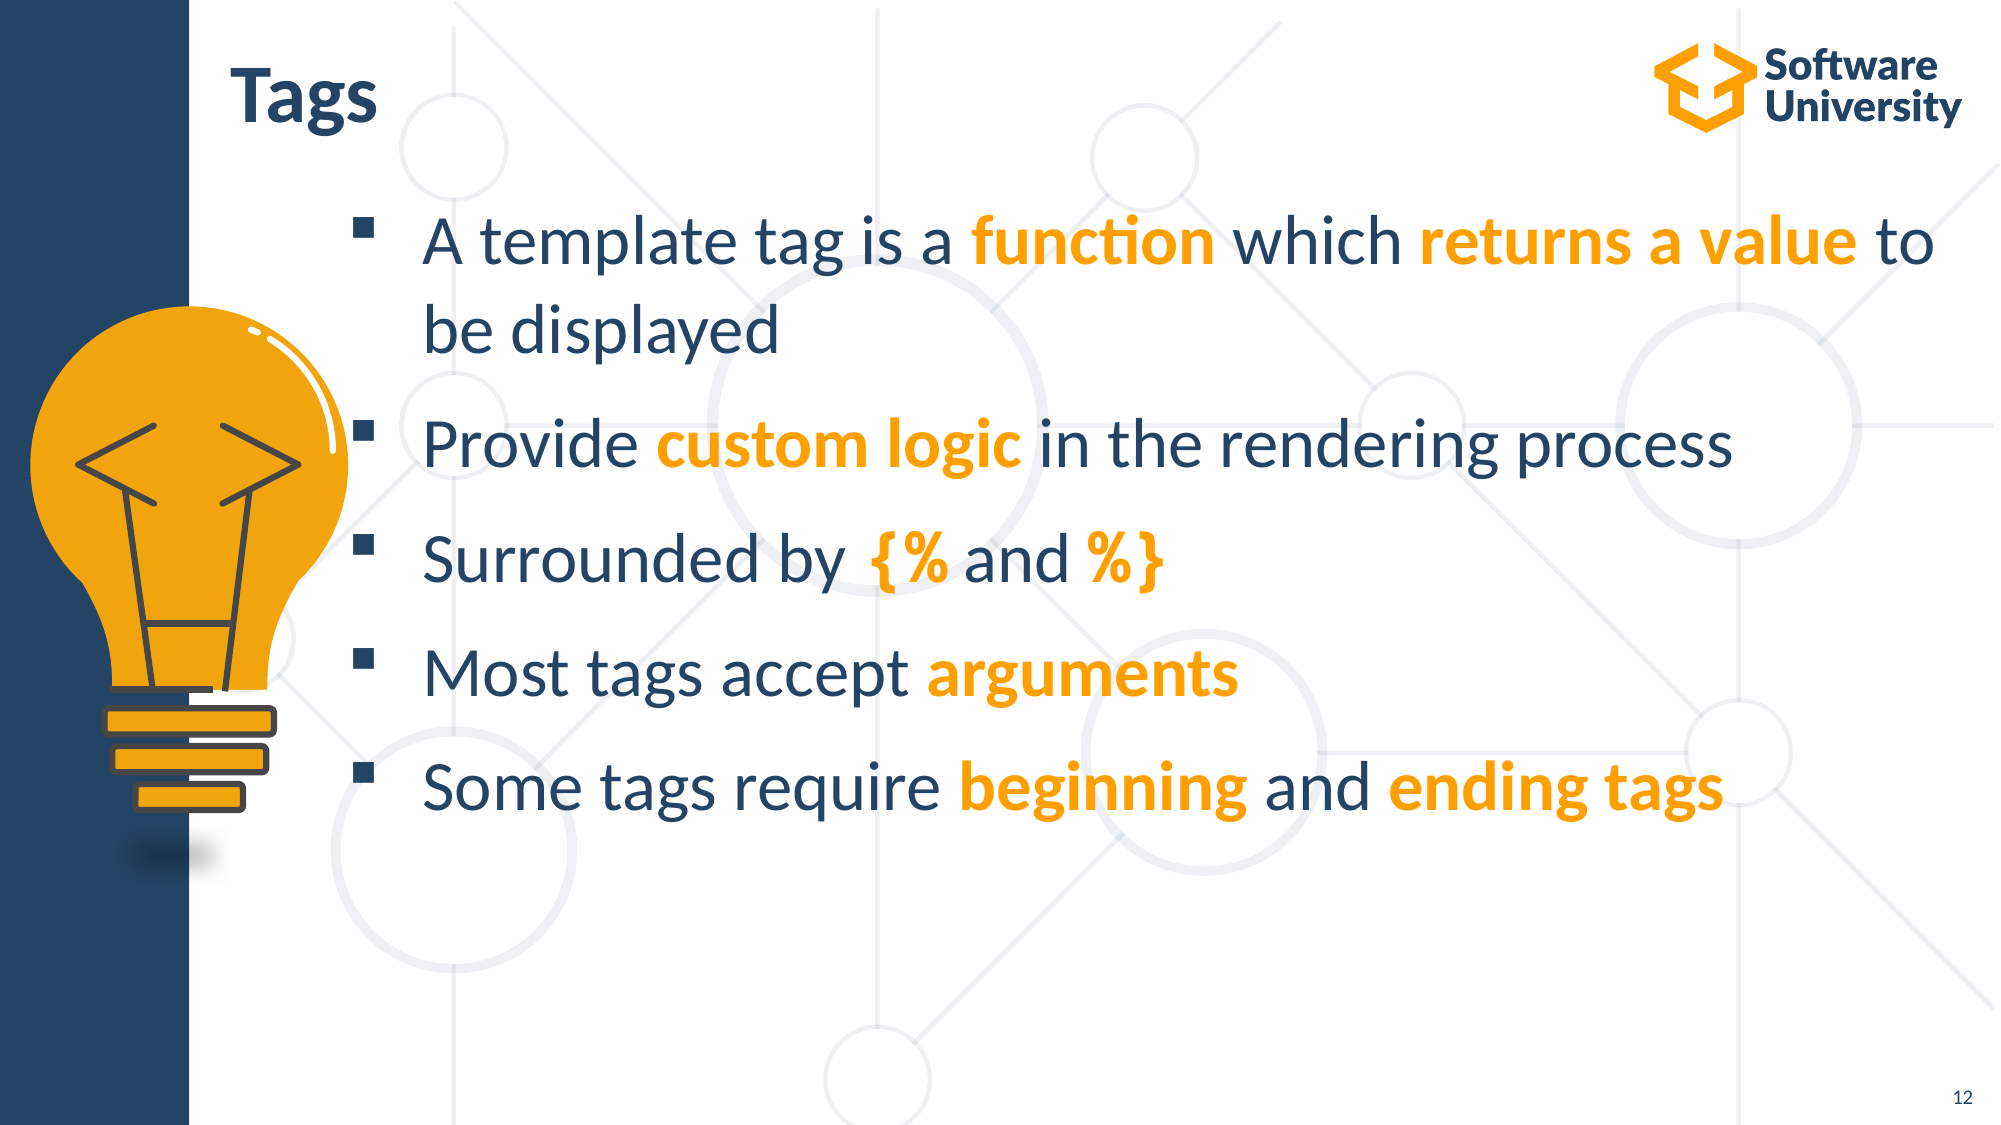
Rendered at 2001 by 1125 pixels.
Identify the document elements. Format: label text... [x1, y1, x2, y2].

list A template tag is a function which returns a value to be displayed Provide custom logic in the rendering process Surrounded by {% and %} Most tags accept arguments Some tags require beginning and ending tags [329, 183, 1992, 1052]
slide_number 12 [1927, 1067, 1989, 1117]
title Tags [212, 16, 1628, 162]
picture [1641, 31, 1973, 145]
